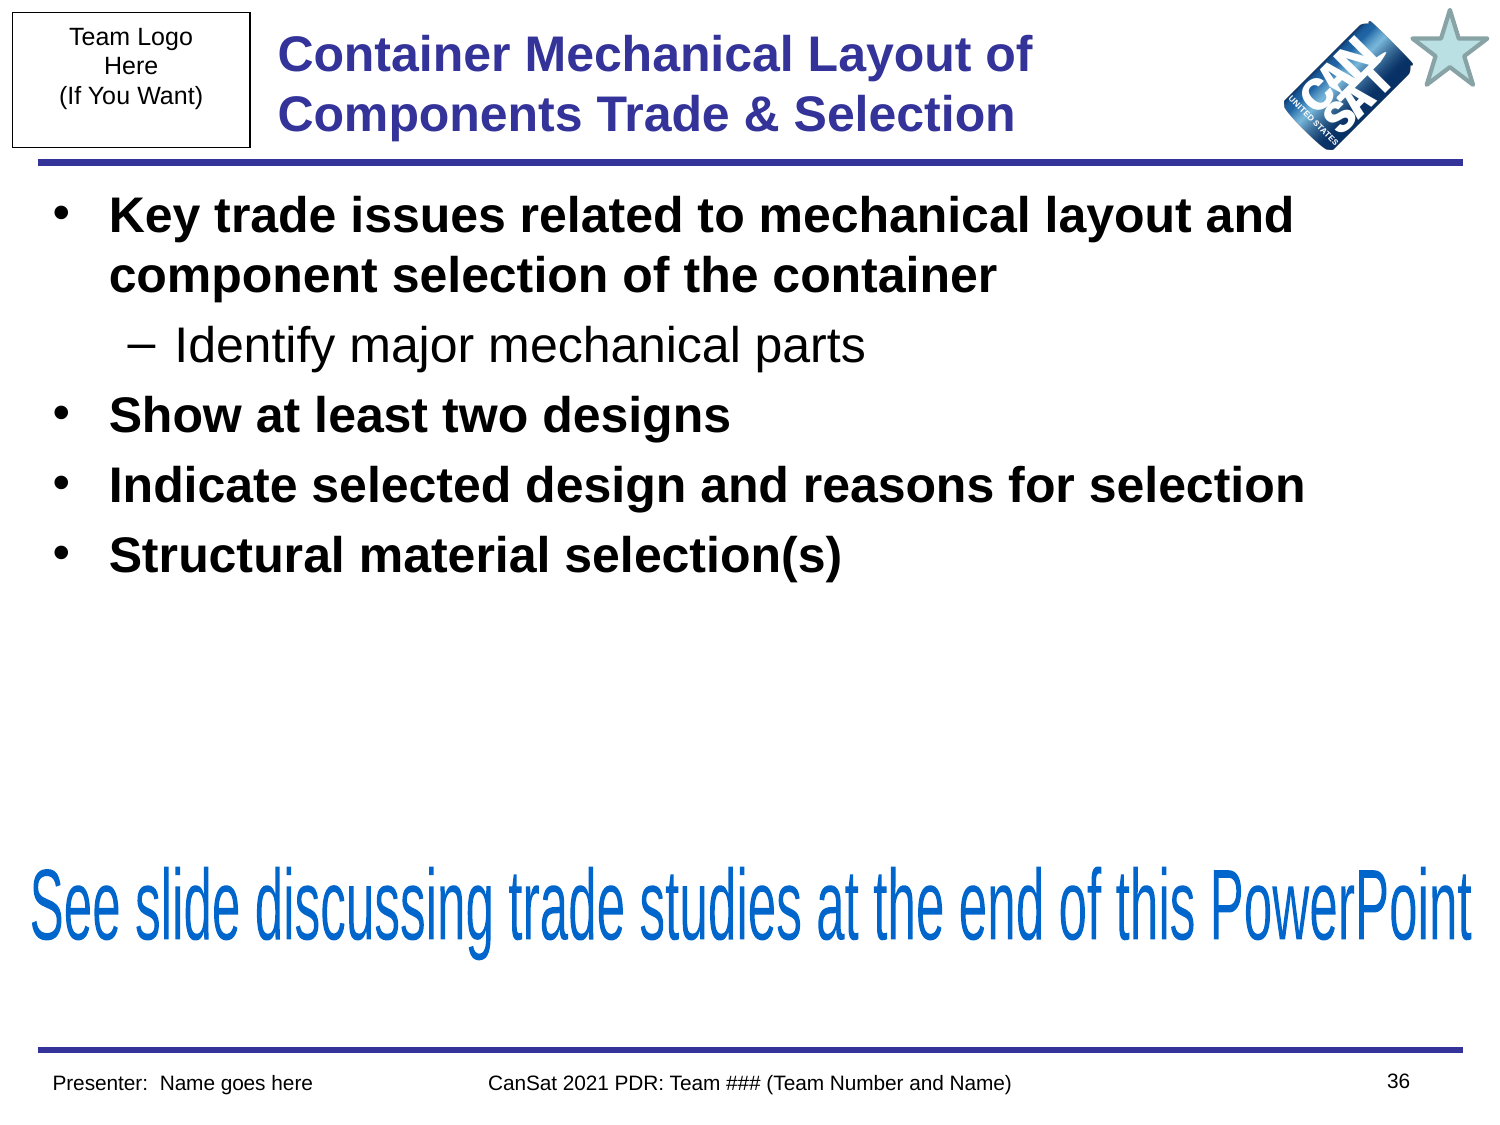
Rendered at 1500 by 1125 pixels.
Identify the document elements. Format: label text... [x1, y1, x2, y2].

footer CanSat 2021 PDR: Team ### (Team Number and Name) [450, 1062, 1050, 1103]
text_box Presenter: Name goes here [37, 1062, 413, 1103]
slide_number ‹#› [1312, 1059, 1425, 1100]
list Key trade issues related to mechanical layout and component selection of the container Identify major mechanical parts Show at least two designs Indicate selected design and reasons for selection Structural material selection(s) [37, 174, 1463, 1025]
text_box [1412, 9, 1488, 85]
picture [1284, 21, 1413, 150]
title Container Mechanical Layout of Components Trade & Selection [262, 12, 1238, 150]
